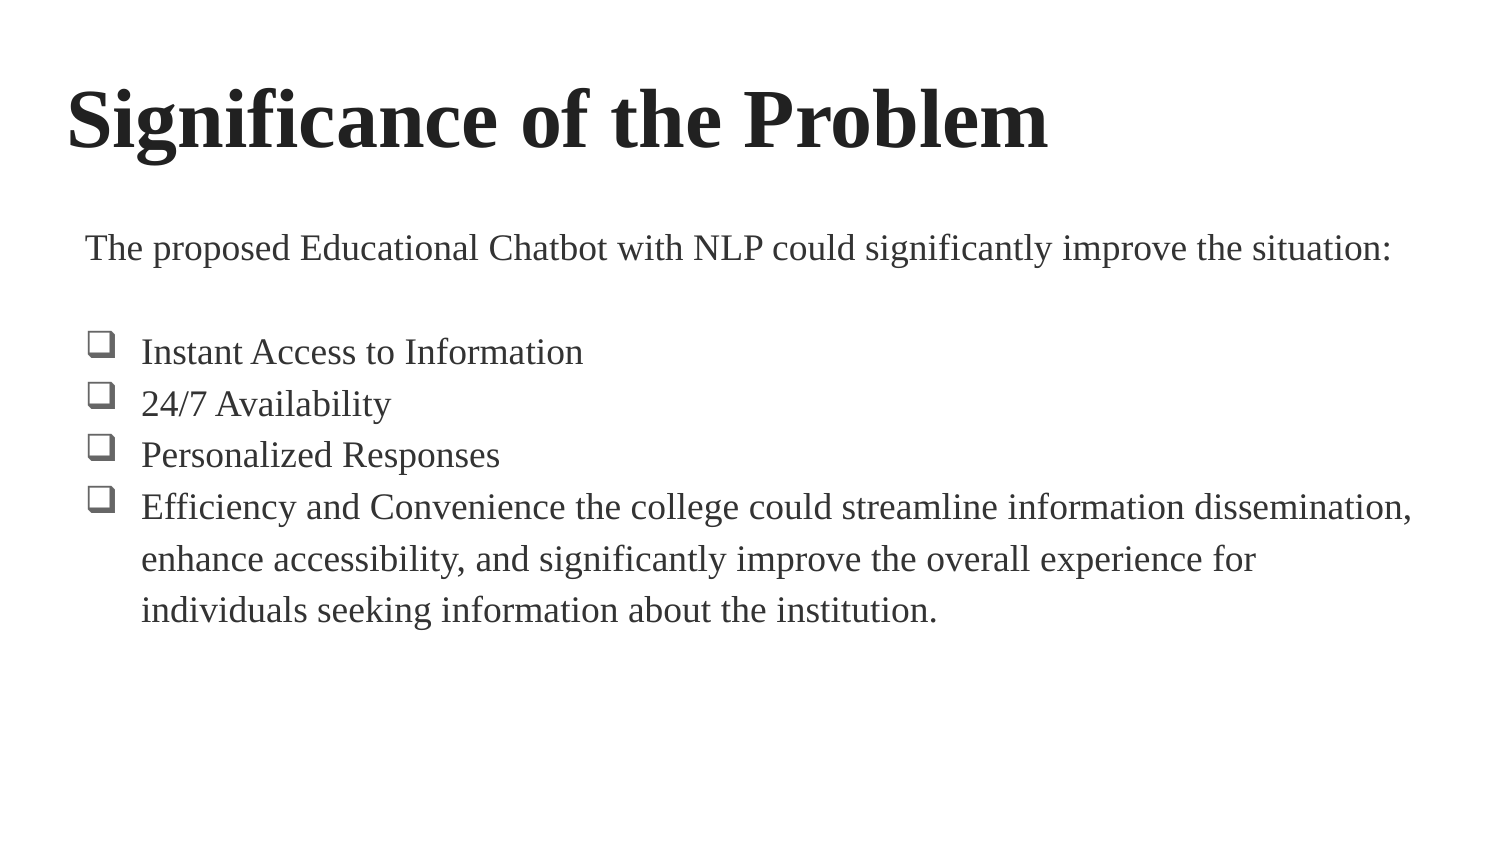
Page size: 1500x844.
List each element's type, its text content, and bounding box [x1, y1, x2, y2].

title Significance of the Problem [51, 48, 1449, 180]
list The proposed Educational Chatbot with NLP could significantly improve the situation: Instant Access to Information 24/7 Availability Personalized Responses Efficiency and Convenience the college could streamline information dissemination, enhance accessibility, and significantly improve the overall experience for individuals seeking information about the institution. [51, 201, 1449, 820]
